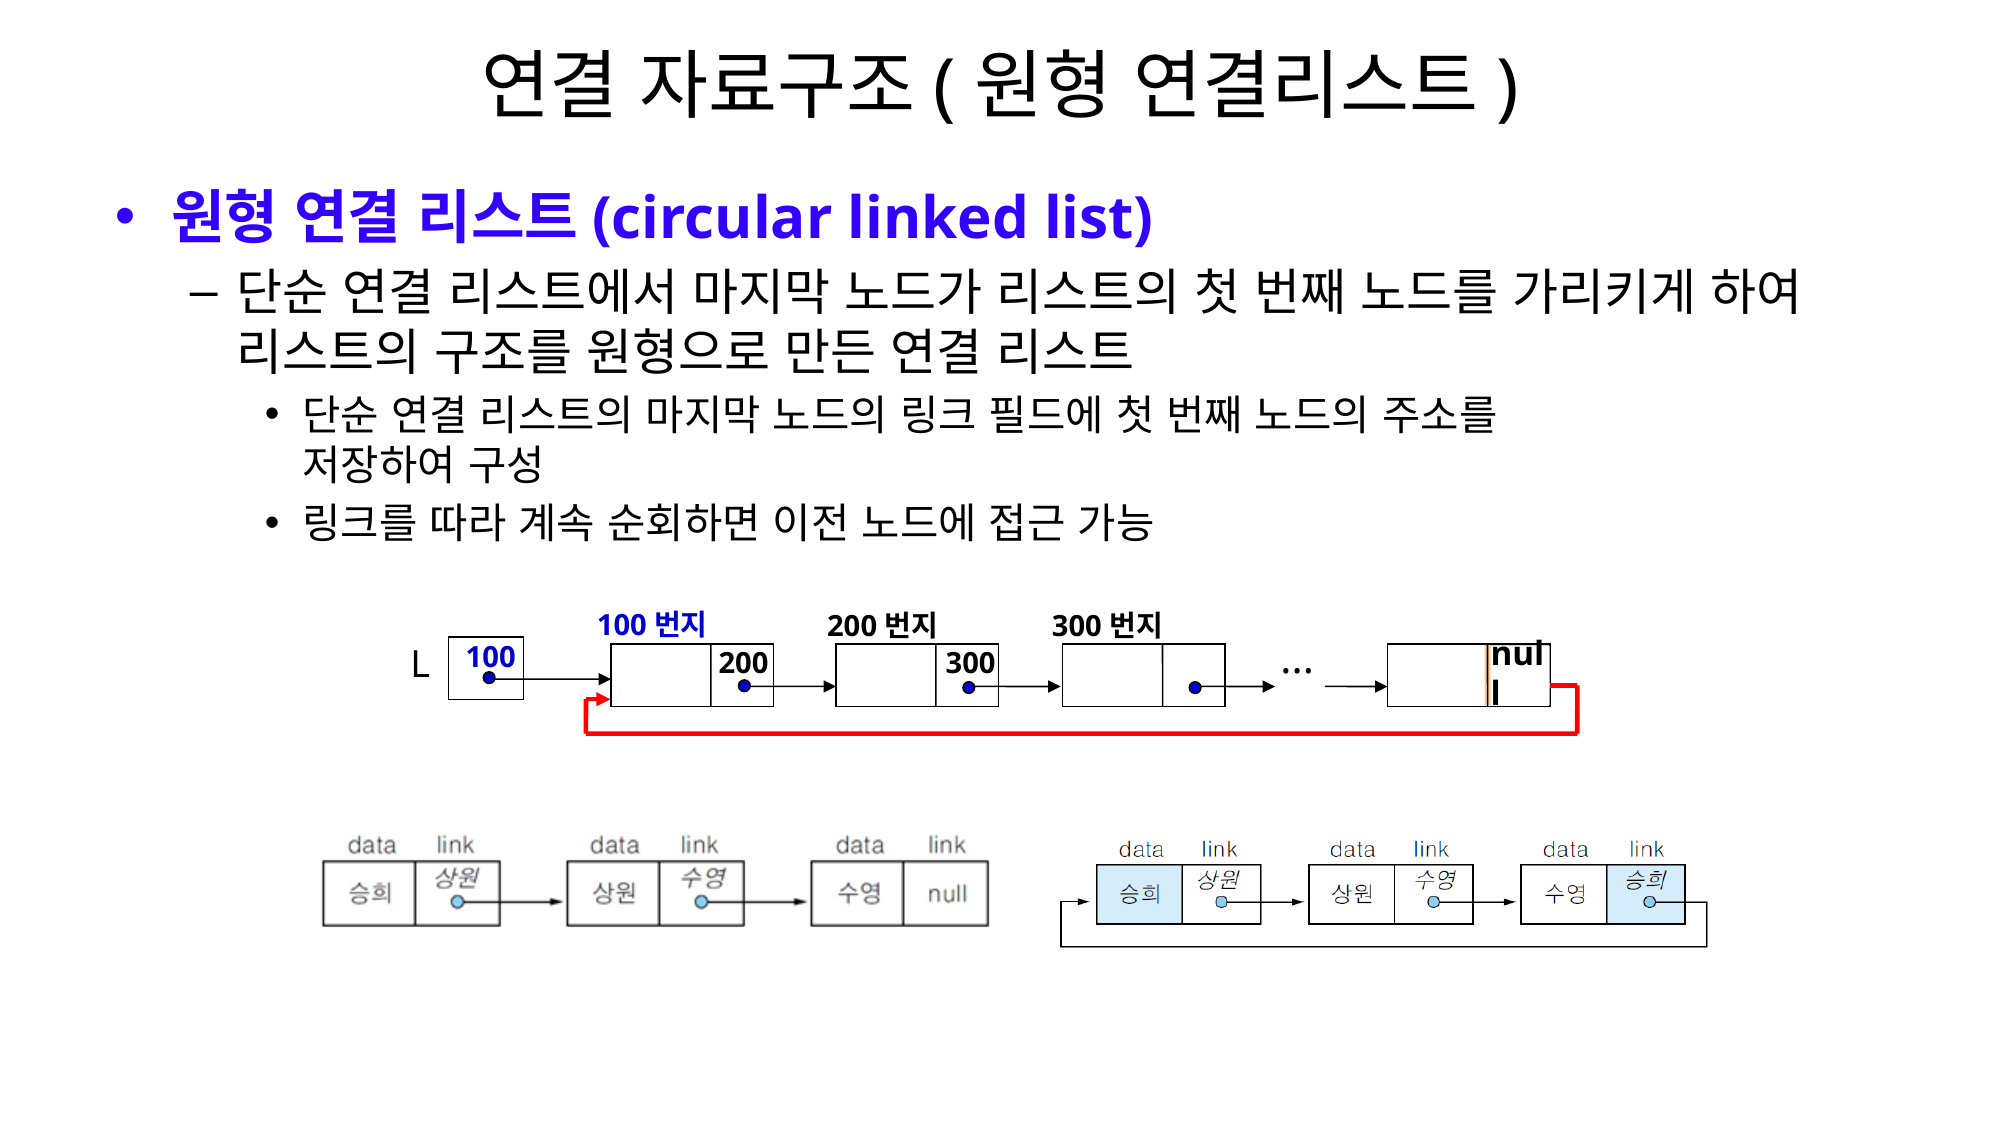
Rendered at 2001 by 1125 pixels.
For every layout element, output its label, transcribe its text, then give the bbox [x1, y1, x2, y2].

text_box 100 [1484, 640, 1552, 645]
text_box [348, 590, 1672, 758]
text_box ... [1279, 623, 1379, 683]
list 원형 연결 리스트(circular linked list) 단순 연결 리스트에서 마지막 노드가 리스트의 첫 번째 노드를 가리키게 하여 리스트의 구조를 원형으로 만든 연결 리스트 단순 연결 리스트의 마지막 노드의 링크 필드에 첫 번째 노드의 주소를 저장하여 구성 링크를 따라 계속 순회하면 이전 노드에 접근 가능 [99, 172, 1900, 1024]
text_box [1387, 643, 1551, 683]
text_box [577, 601, 797, 683]
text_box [1062, 589, 1276, 683]
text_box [585, 685, 1578, 734]
title 연결 자료구조(원형 연결리스트) [99, 19, 1900, 147]
picture [1044, 812, 1712, 1005]
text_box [802, 589, 1061, 683]
picture [315, 824, 998, 935]
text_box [395, 632, 612, 700]
